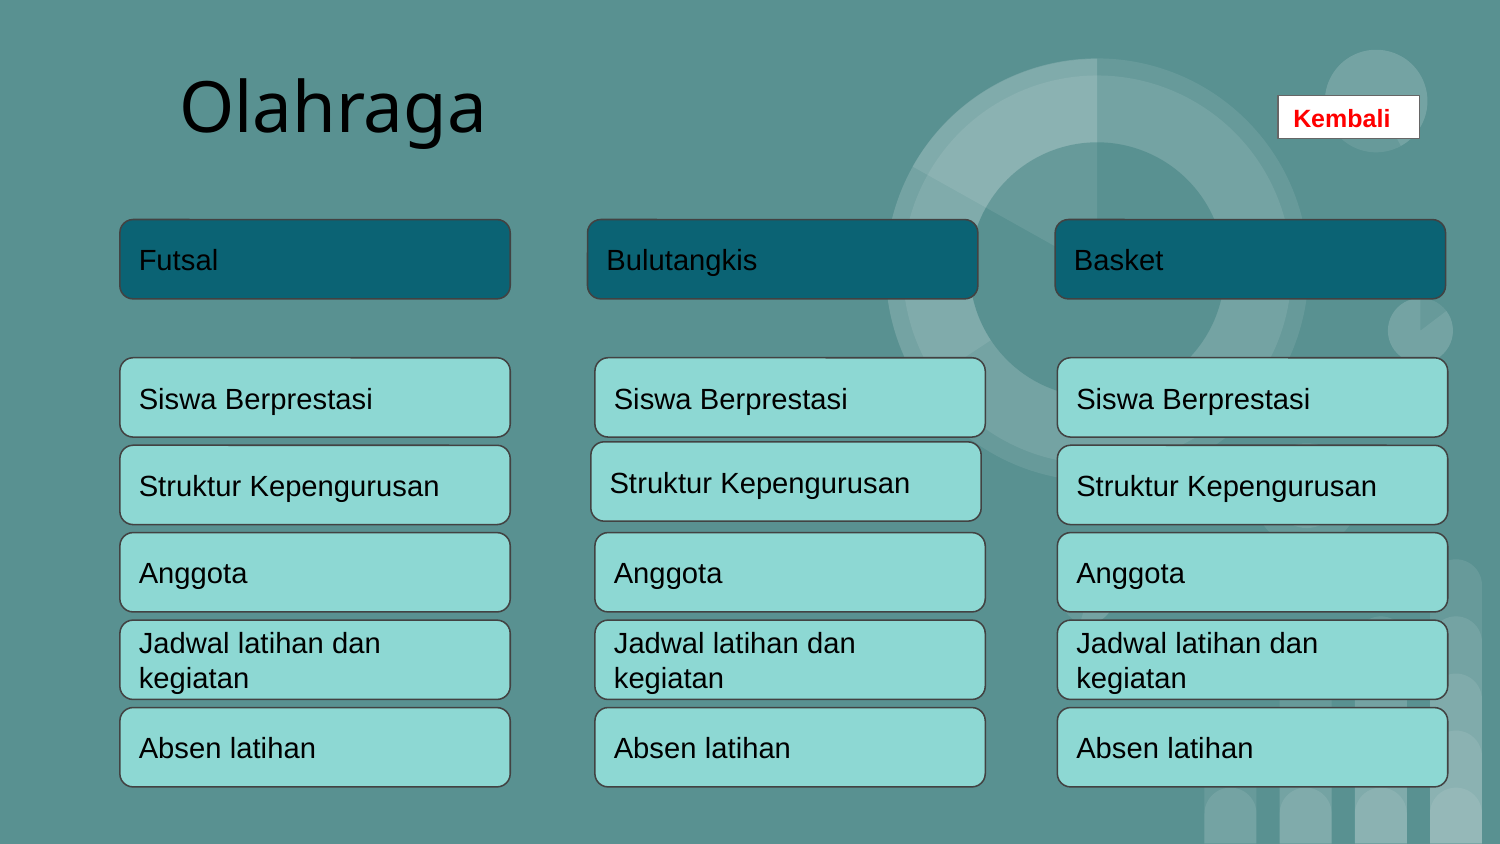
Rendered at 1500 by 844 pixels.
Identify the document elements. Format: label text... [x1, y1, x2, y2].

text_box Absen latihan [594, 707, 986, 787]
text_box Jadwal latihan dan kegiatan [119, 620, 511, 700]
text_box Anggota [594, 532, 986, 612]
text_box Bulutangkis [587, 219, 978, 299]
text_box Absen latihan [119, 707, 511, 787]
text_box Struktur Kepengurusan [1057, 445, 1448, 525]
text_box Olahraga [164, 46, 588, 162]
text_box Siswa Berprestasi [119, 357, 511, 438]
text_box Anggota [1057, 532, 1448, 612]
text_box Kembali [1278, 95, 1420, 139]
text_box Basket [1055, 219, 1446, 299]
text_box Absen latihan [1057, 707, 1448, 787]
text_box Anggota [119, 532, 511, 612]
text_box Futsal [119, 219, 511, 299]
text_box Siswa Berprestasi [594, 357, 986, 438]
text_box Struktur Kepengurusan [590, 441, 982, 522]
text_box Jadwal latihan dan kegiatan [1057, 620, 1448, 700]
text_box Siswa Berprestasi [1057, 357, 1448, 438]
text_box Struktur Kepengurusan [119, 445, 511, 525]
text_box Jadwal latihan dan kegiatan [594, 620, 986, 700]
